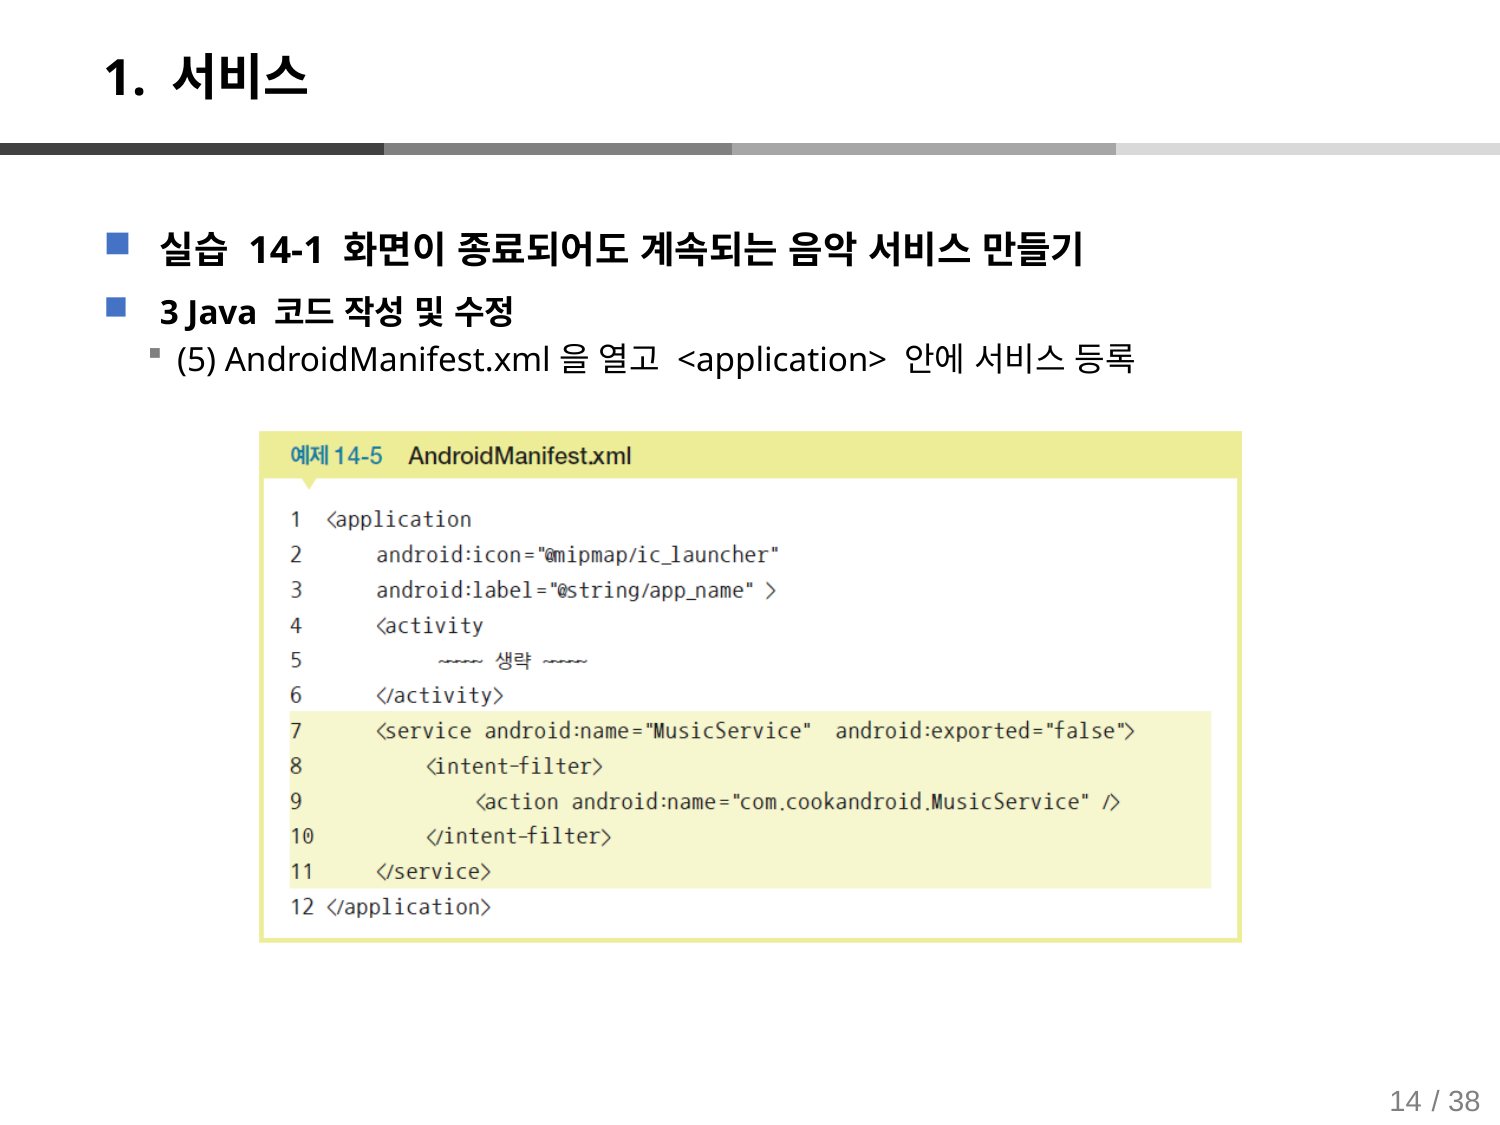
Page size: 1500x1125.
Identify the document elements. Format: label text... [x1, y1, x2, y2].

picture [257, 430, 1242, 945]
list 실습 14-1 화면이 종료되어도 계속되는 음악 서비스 만들기 3 Java 코드 작성 및 수정 (5) AndroidManifest.xml을 열고 <application> 안에 서비스 등록 [88, 196, 1436, 1083]
title 1. 서비스 [88, 30, 1211, 121]
